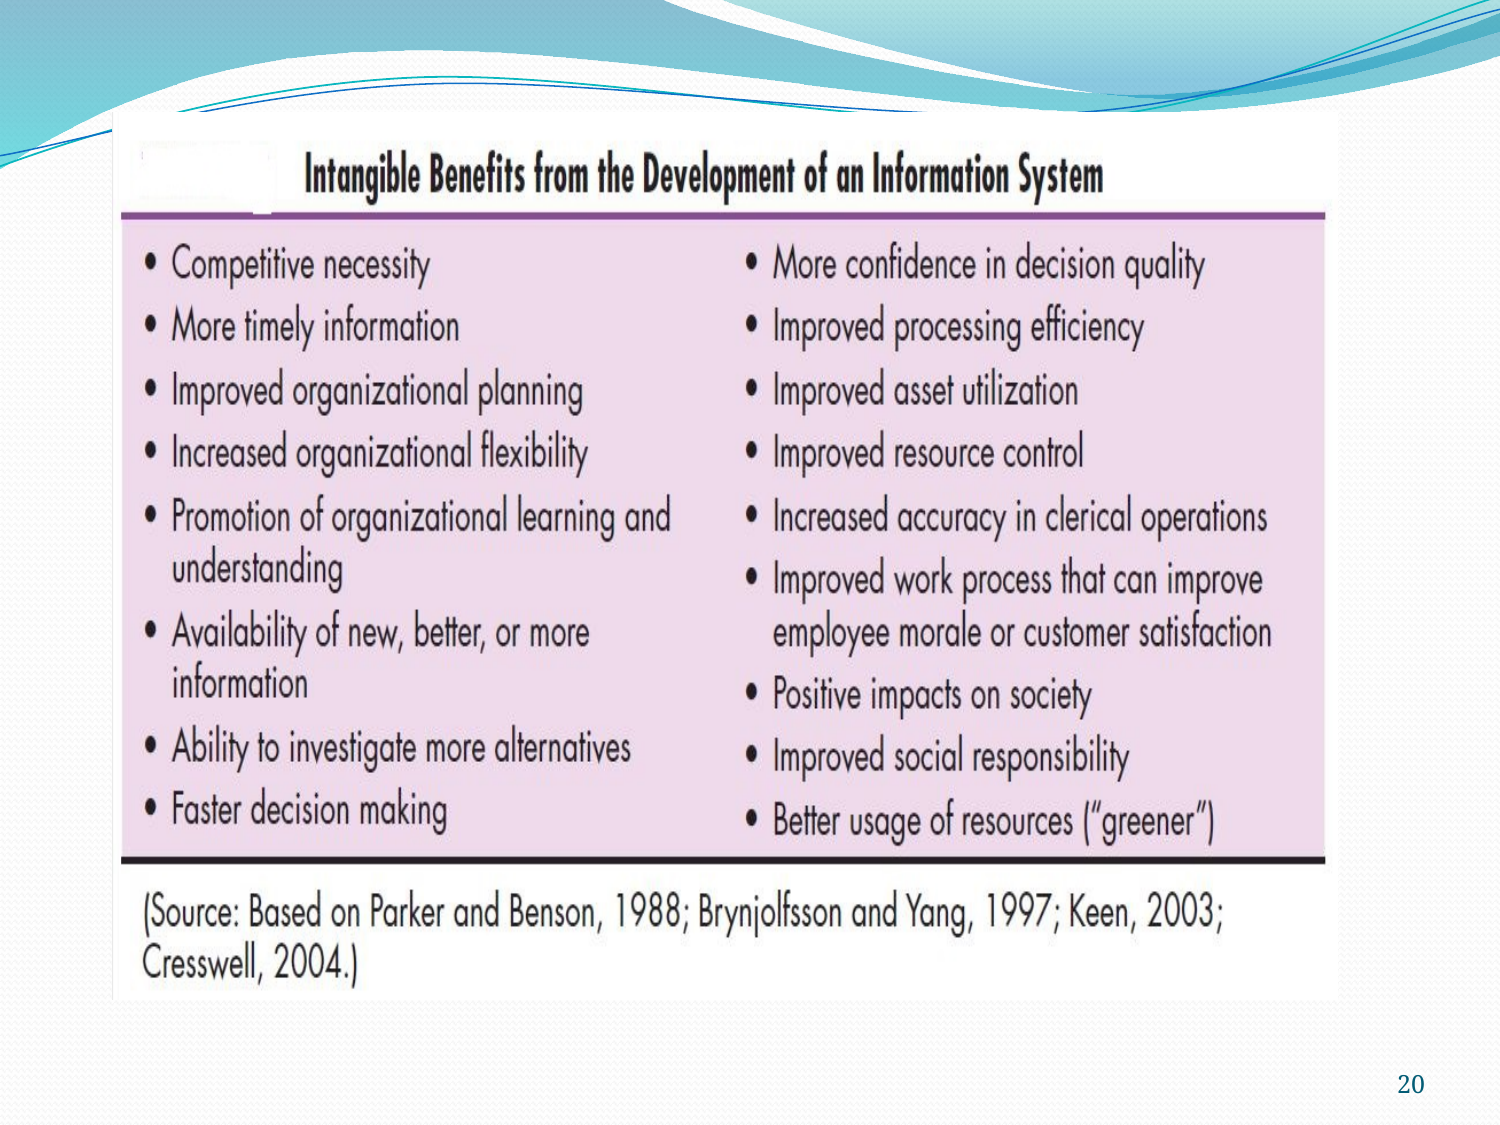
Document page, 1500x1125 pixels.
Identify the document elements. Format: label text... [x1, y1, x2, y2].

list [112, 112, 1338, 1001]
slide_number 20 [1299, 1042, 1425, 1103]
